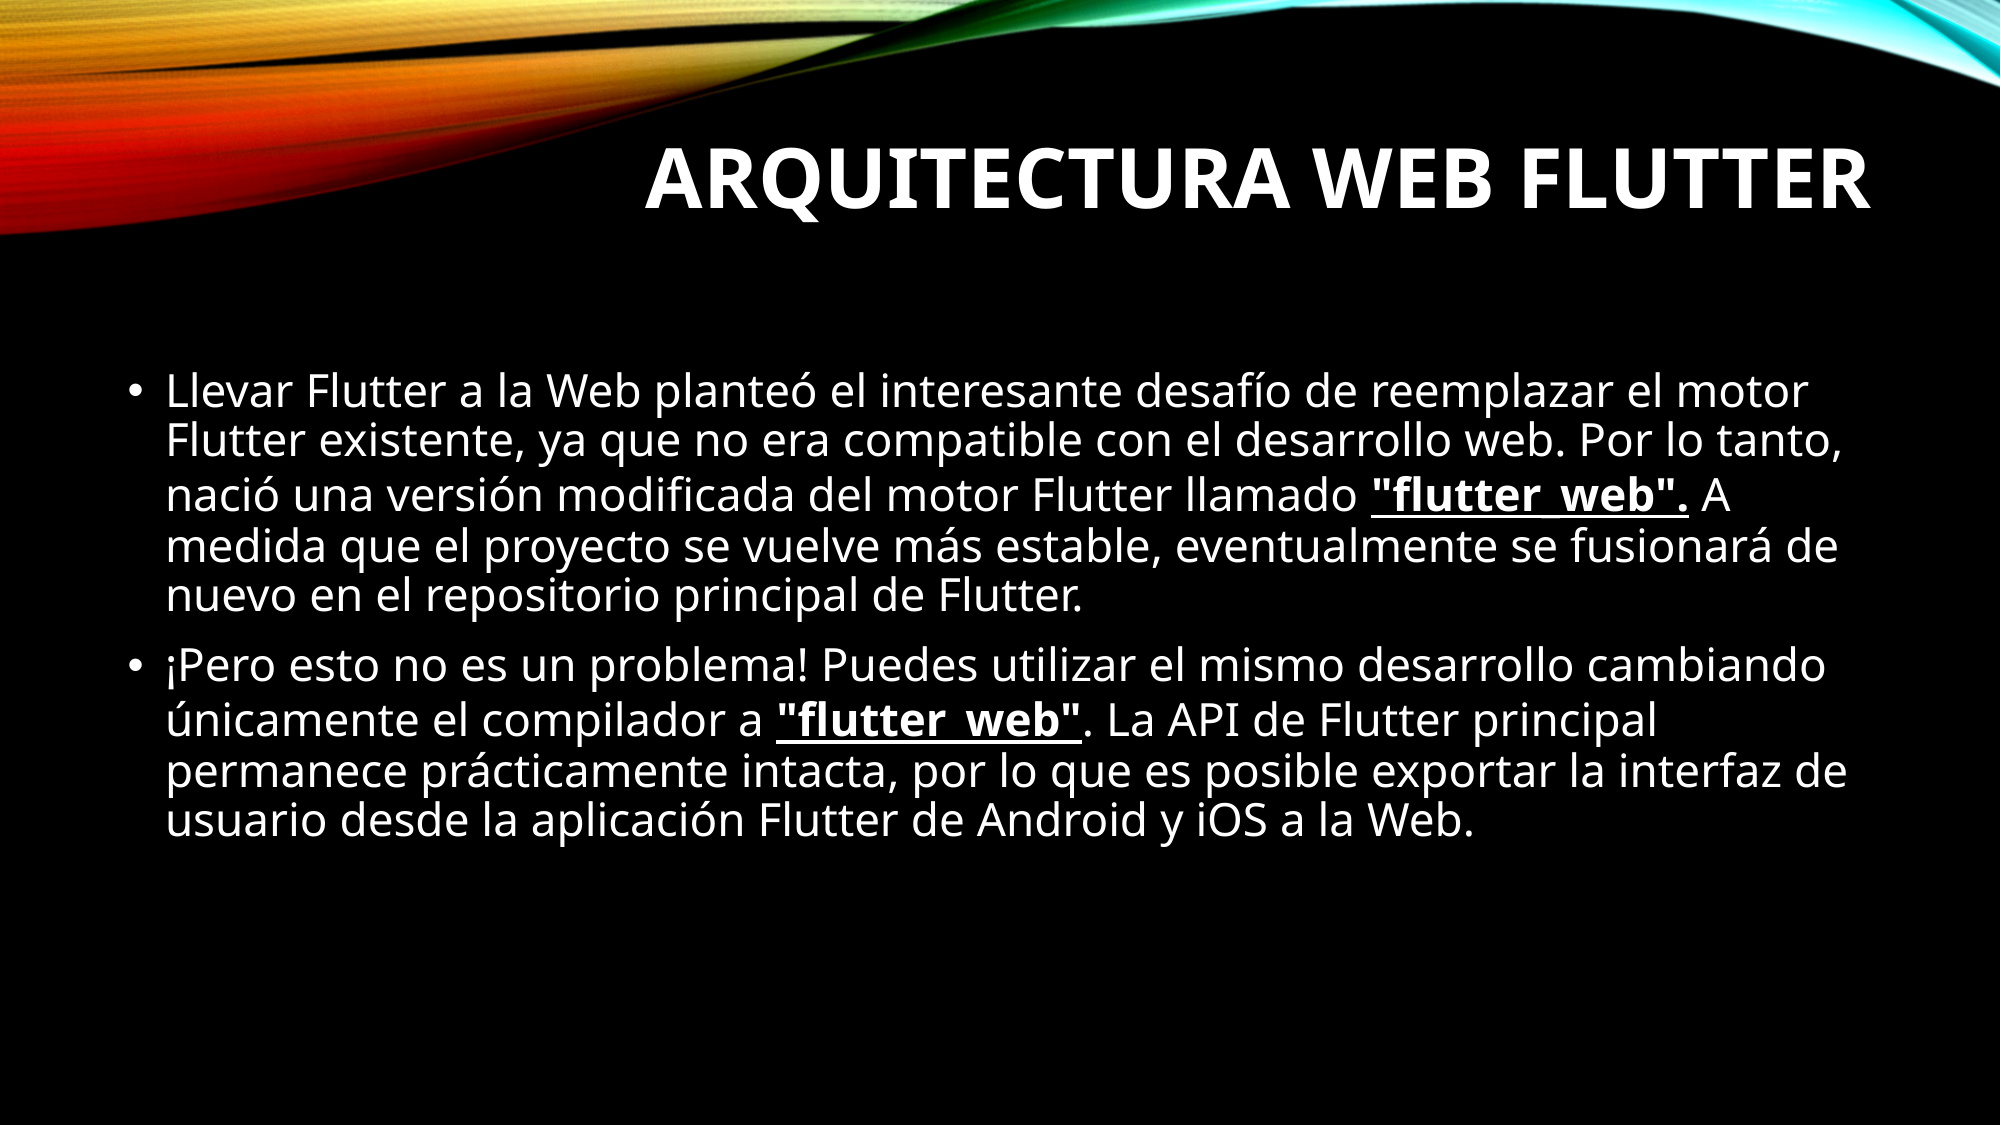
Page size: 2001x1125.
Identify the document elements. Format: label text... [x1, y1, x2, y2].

title Arquitectura Web Flutter [474, 125, 1888, 338]
picture [0, 0, 2000, 237]
list Llevar Flutter a la Web planteó el interesante desafío de reemplazar el motor Flutter existente, ya que no era compatible con el desarrollo web. Por lo tanto, nació una versión modificada del motor Flutter llamado "flutter_web". A medida que el proyecto se vuelve más estable, eventualmente se fusionará de nuevo en el repositorio principal de Flutter. ¡Pero esto no es un problema! Puedes utilizar el mismo desarrollo cambiando únicamente el compilador a "flutter_web". La API de Flutter principal permanece prácticamente intacta, por lo que es posible exportar la interfaz de usuario desde la aplicación Flutter de Android y iOS a la Web. [112, 360, 1888, 1021]
